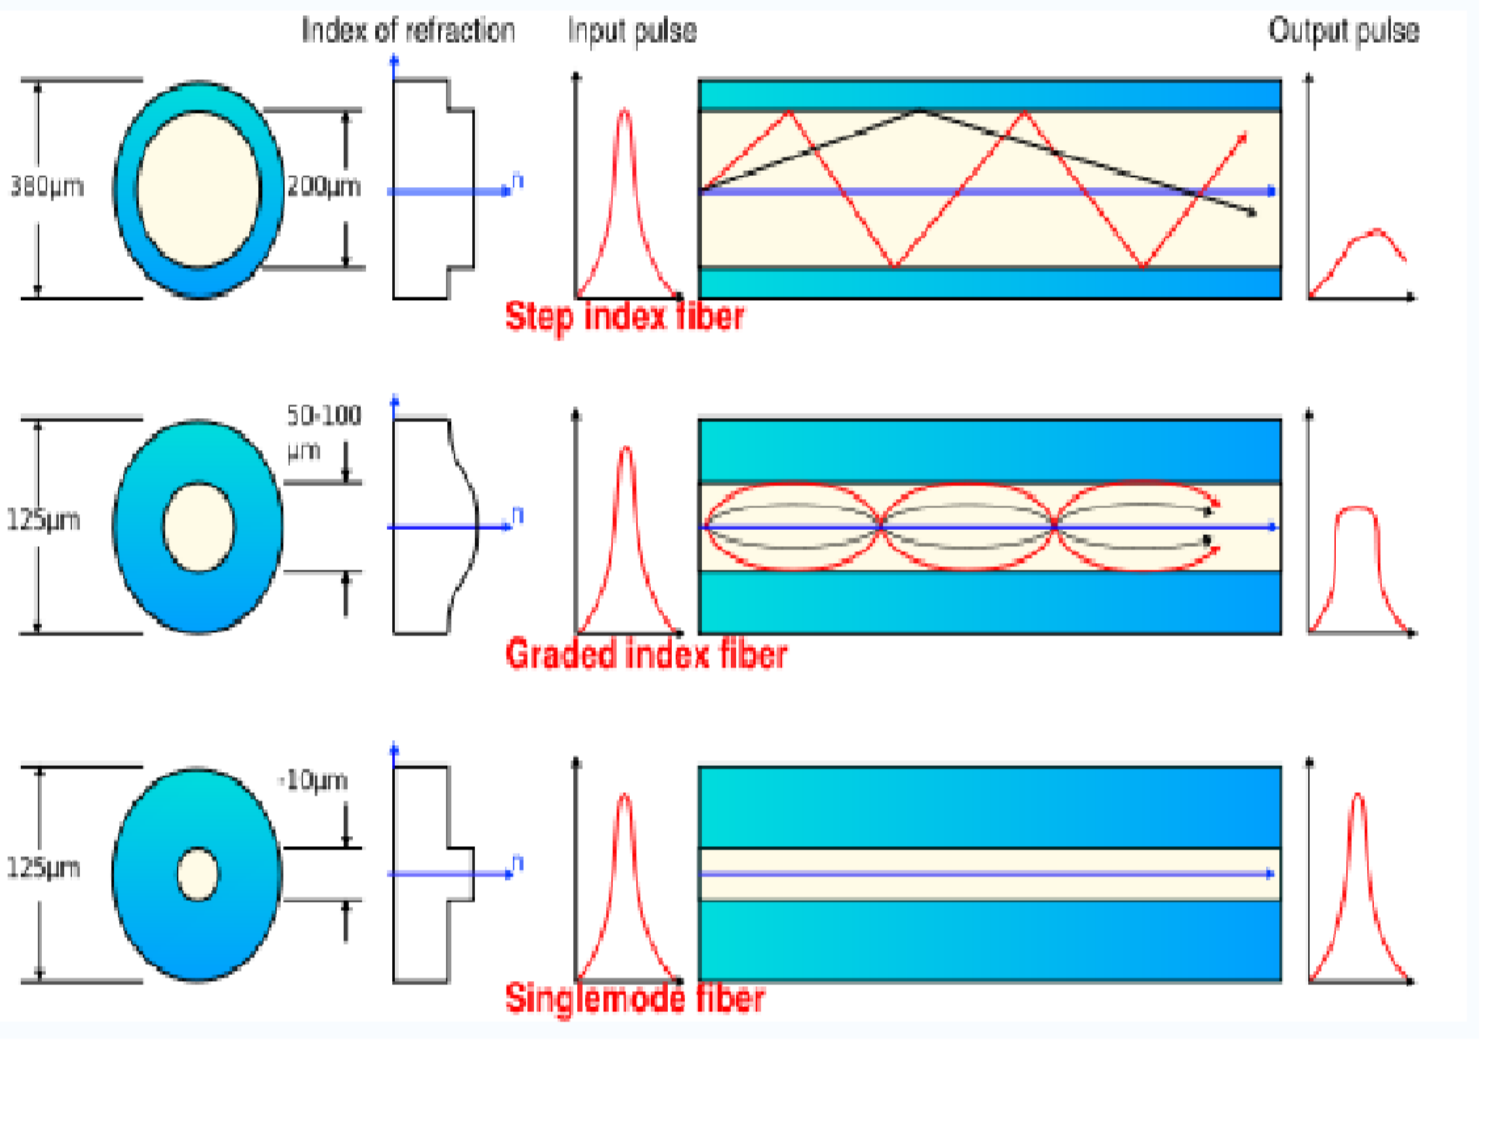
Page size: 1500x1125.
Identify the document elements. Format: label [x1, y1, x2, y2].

list [0, 0, 1500, 1125]
